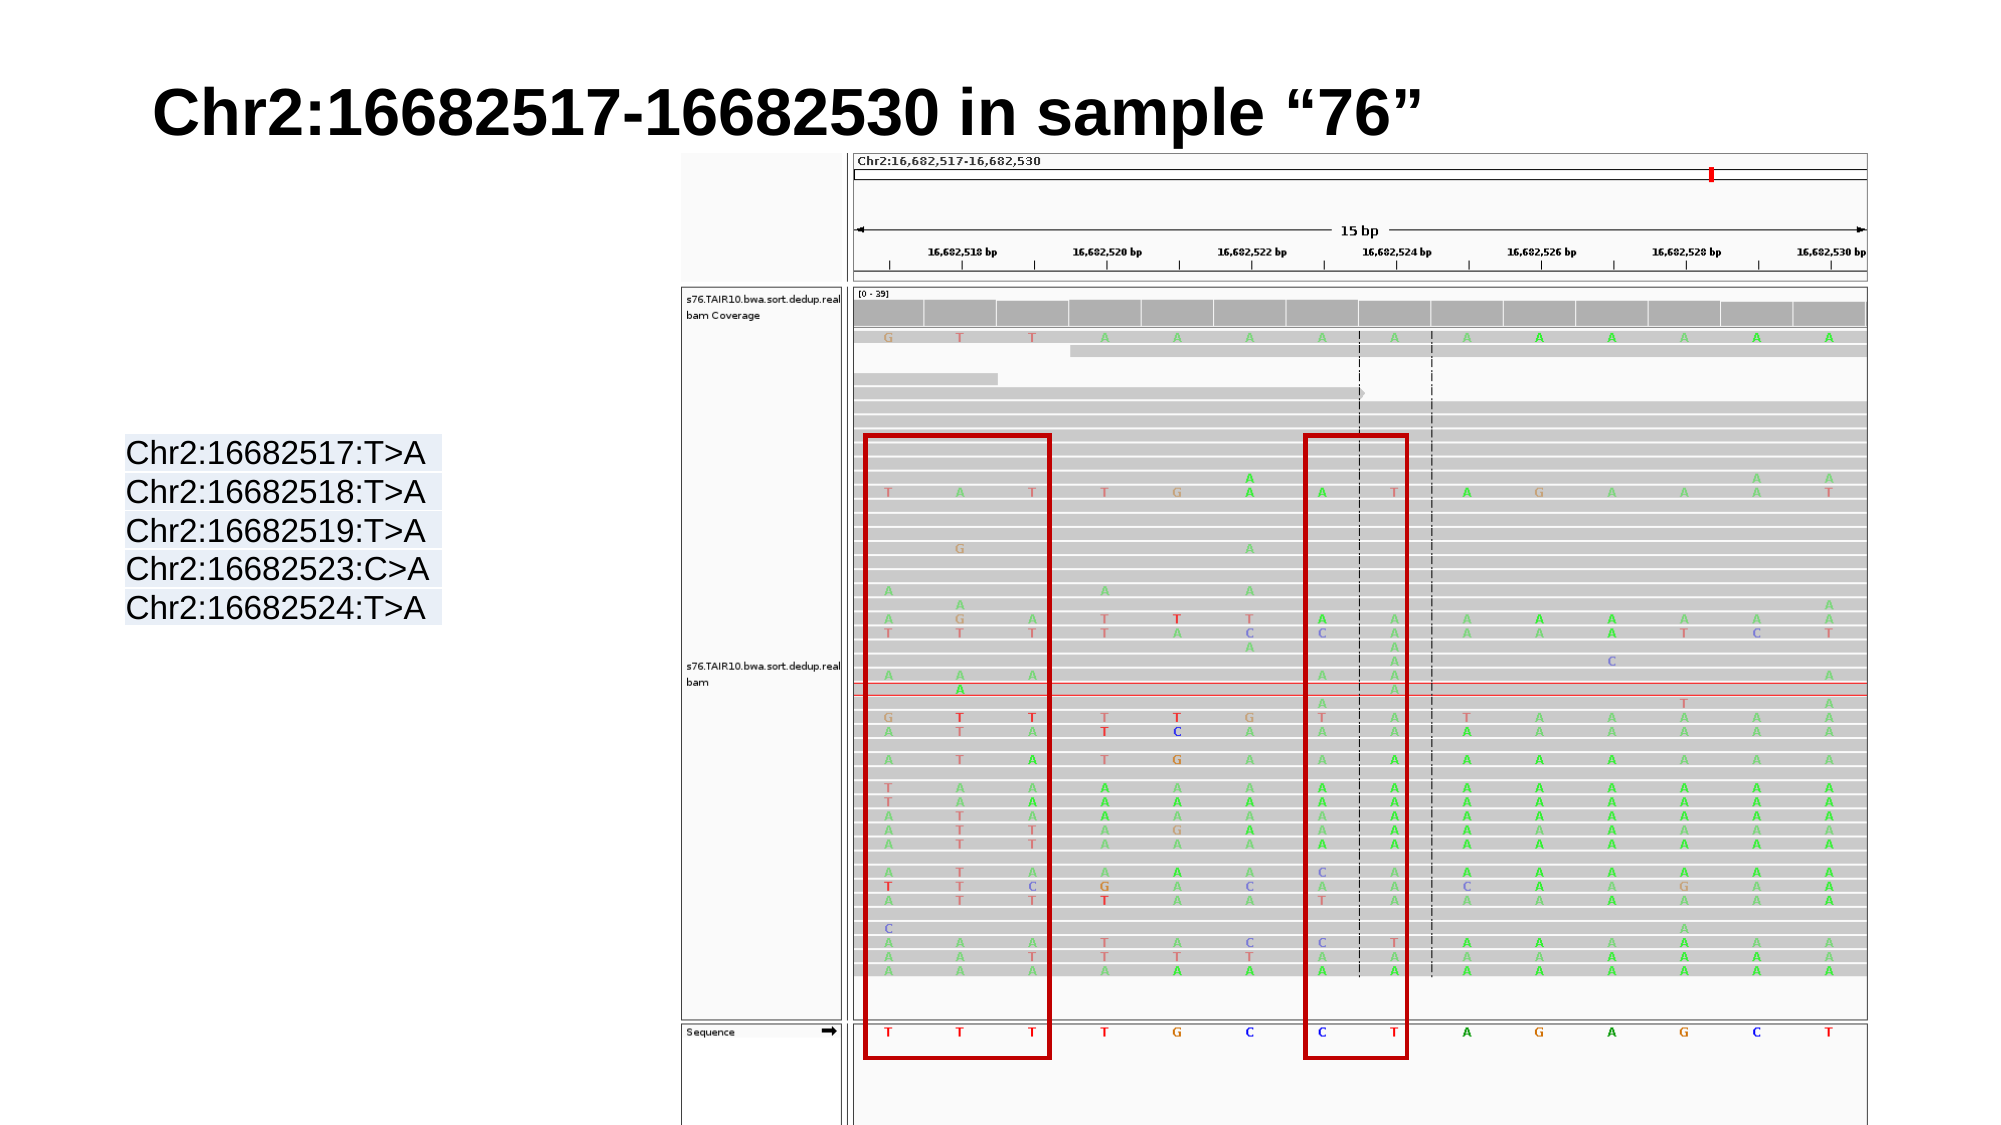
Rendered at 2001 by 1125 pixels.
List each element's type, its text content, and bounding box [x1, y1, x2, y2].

table_header Chr2:16682517:T>A [125, 434, 442, 471]
table_cell Chr2:16682523:C>A [125, 550, 442, 587]
table_cell Chr2:16682519:T>A [125, 511, 442, 548]
table_cell Chr2:16682518:T>A [125, 473, 442, 510]
picture [681, 153, 1887, 1125]
title Chr2:16682517-16682530 in sample “76” [137, 59, 1863, 169]
table_cell Chr2:16682524:T>A [125, 589, 442, 625]
